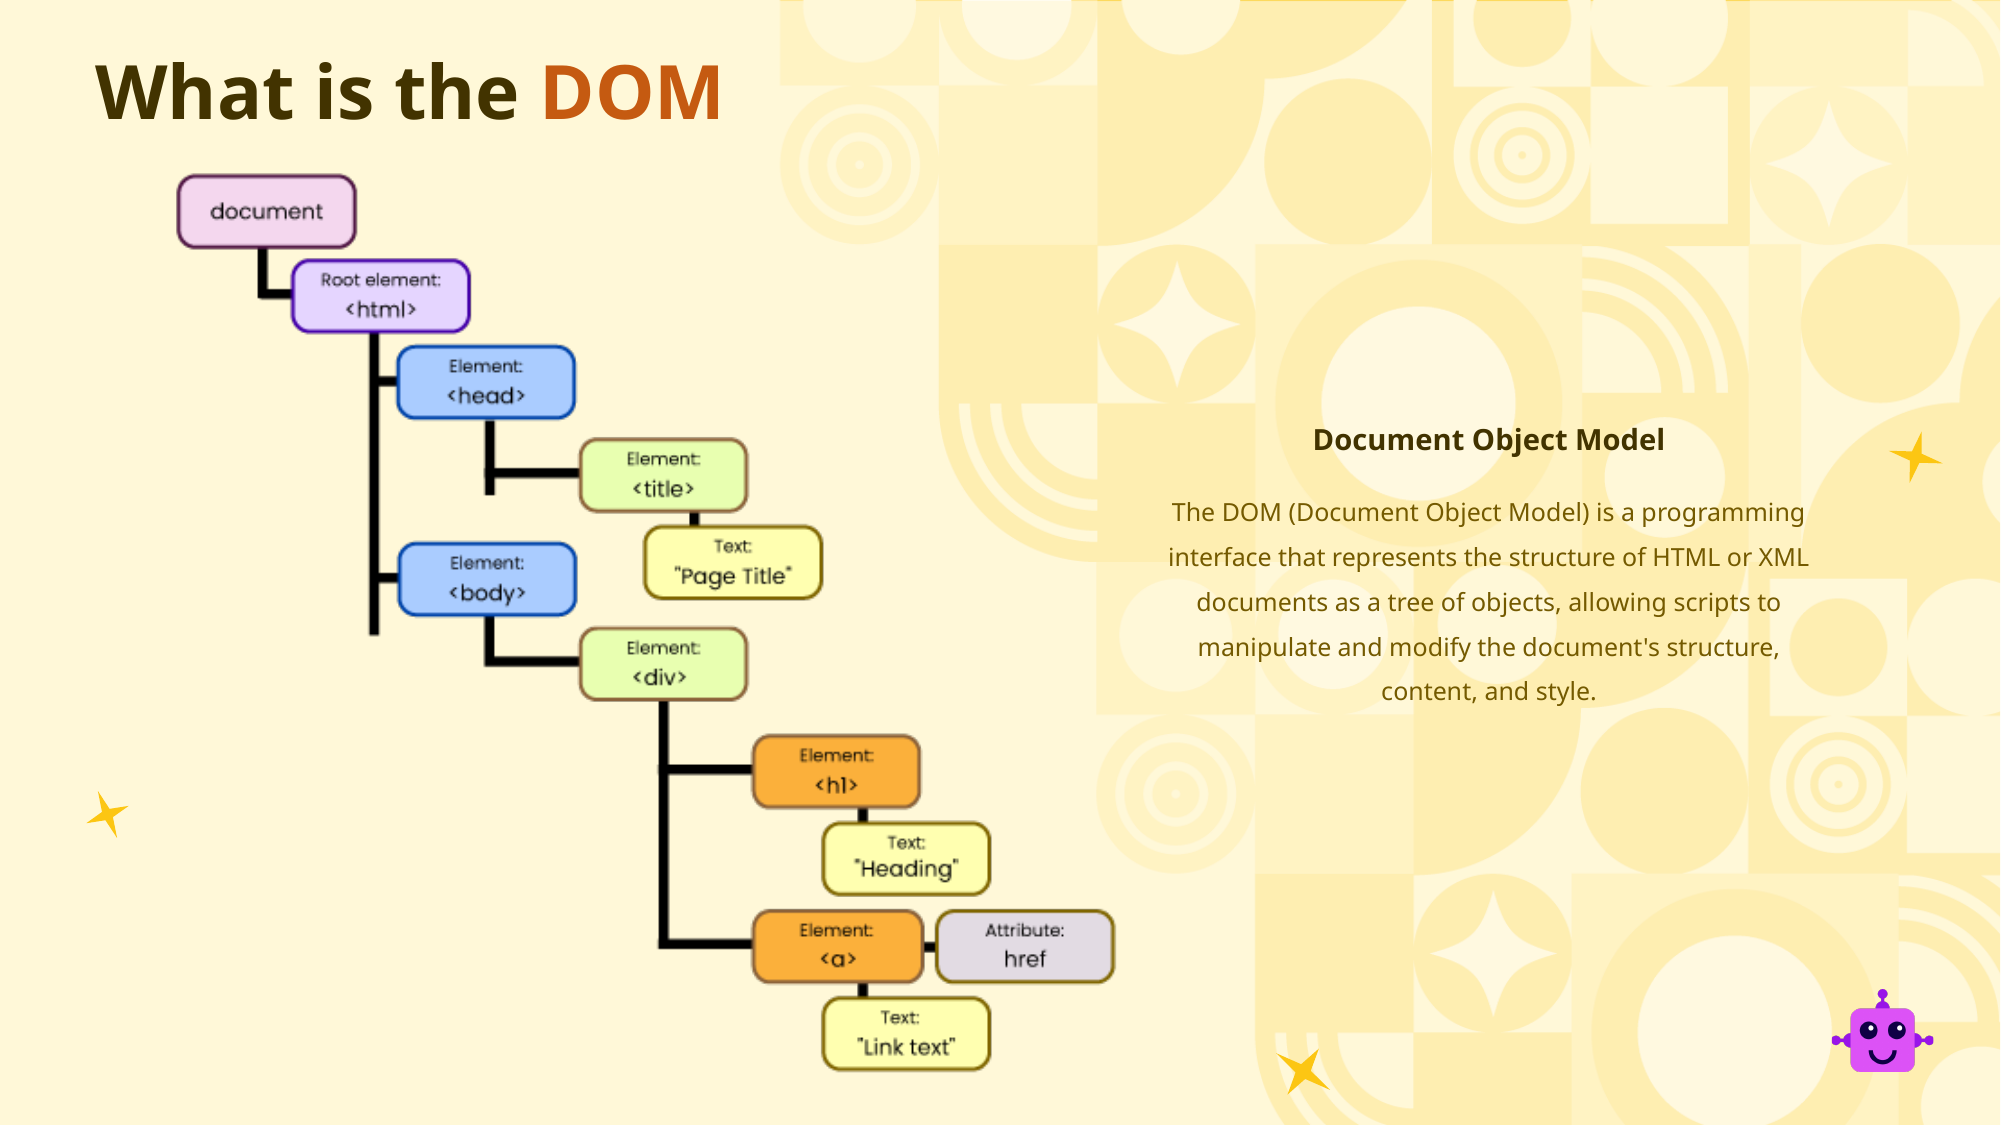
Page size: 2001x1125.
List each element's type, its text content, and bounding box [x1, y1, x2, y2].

text_box Document Object Model [1146, 396, 1832, 464]
picture [0, 0, 2001, 1125]
text_box [1888, 430, 1944, 484]
text_box [1275, 1047, 1331, 1096]
title What is the DOM [80, 0, 1581, 143]
text_box [85, 790, 130, 839]
text_box The DOM (Document Object Model) is a programming interface that represents the structure of HTML or XML documents as a tree of objects, allowing scripts to manipulate and modify the document's structure, content, and style. [1146, 474, 1832, 714]
